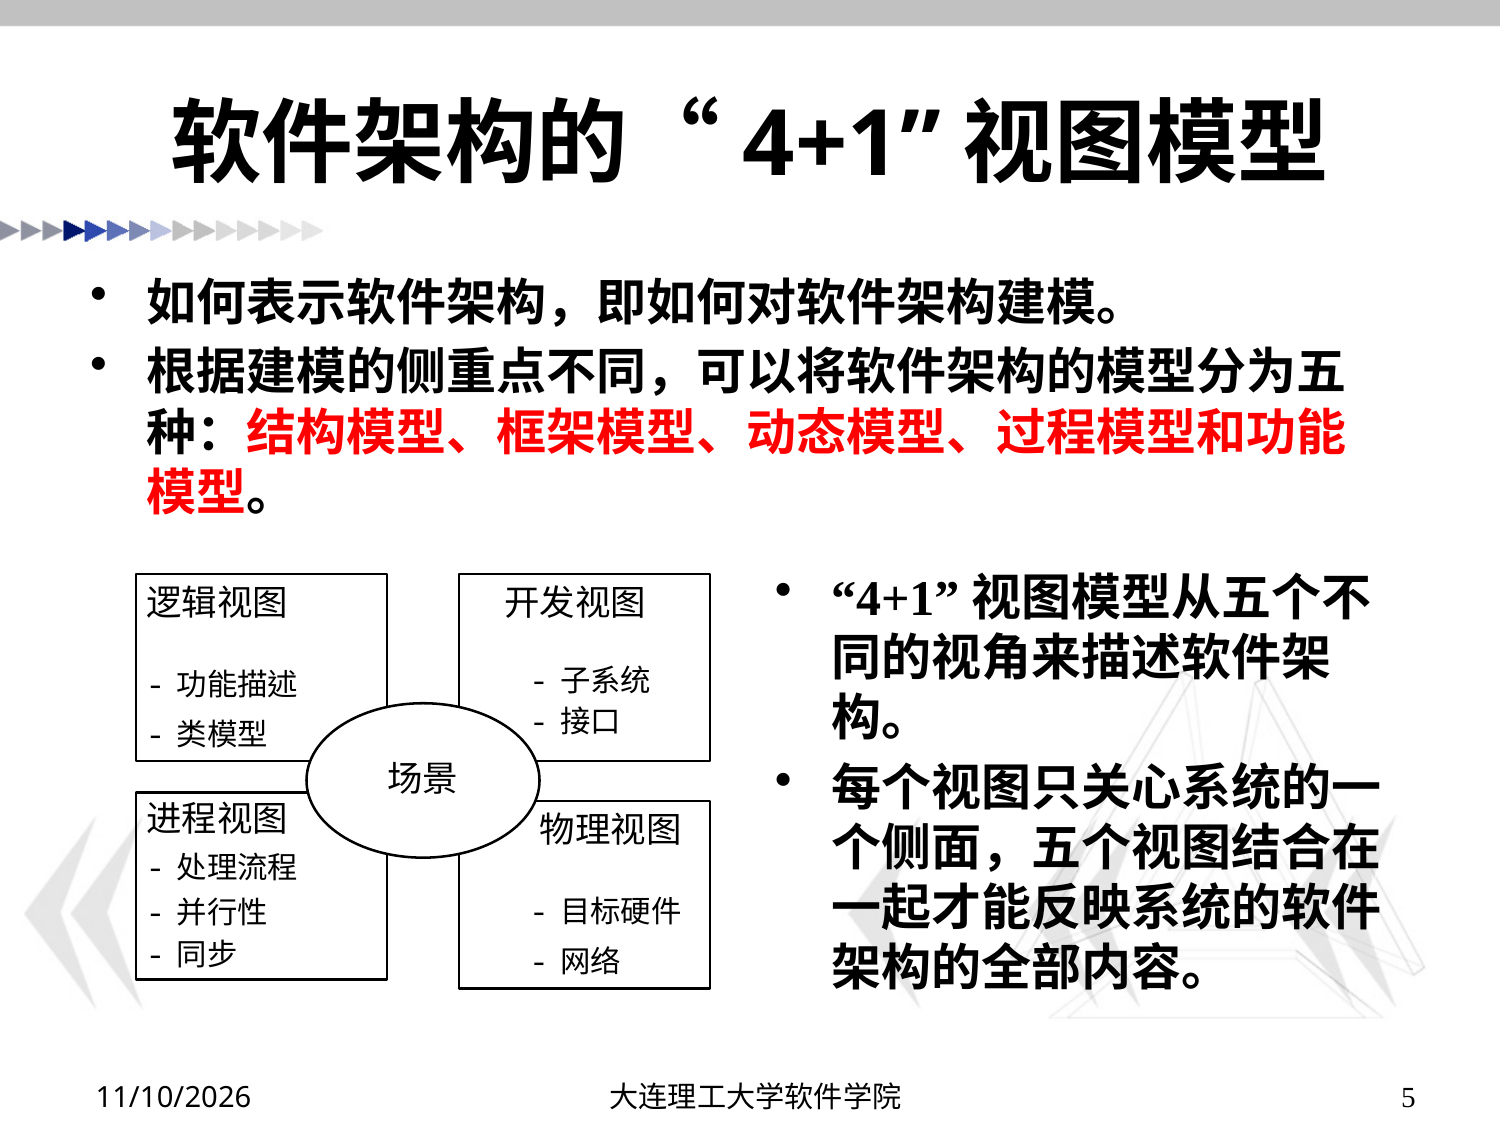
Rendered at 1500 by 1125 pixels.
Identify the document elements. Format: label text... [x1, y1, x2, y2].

slide_number 5 [1080, 1070, 1431, 1114]
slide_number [80, 1070, 431, 1114]
text_box “4+1”视图模型从五个不同的视角来描述软件架构。 每个视图只关心系统的一个侧面，五个视图结合在一起才能反映系统的软件架构的全部内容。 [759, 558, 1425, 1042]
title 软件架构的“4+1”视图模型 [74, 44, 1426, 233]
footer 大连理工大学软件学院 [517, 1070, 994, 1114]
picture [0, 0, 1500, 1125]
list 如何表示软件架构，即如何对软件架构建模。 根据建模的侧重点不同，可以将软件架构的模型分为五种：结构模型、框架模型、动态模型、过程模型和功能模型。 [74, 262, 1405, 559]
